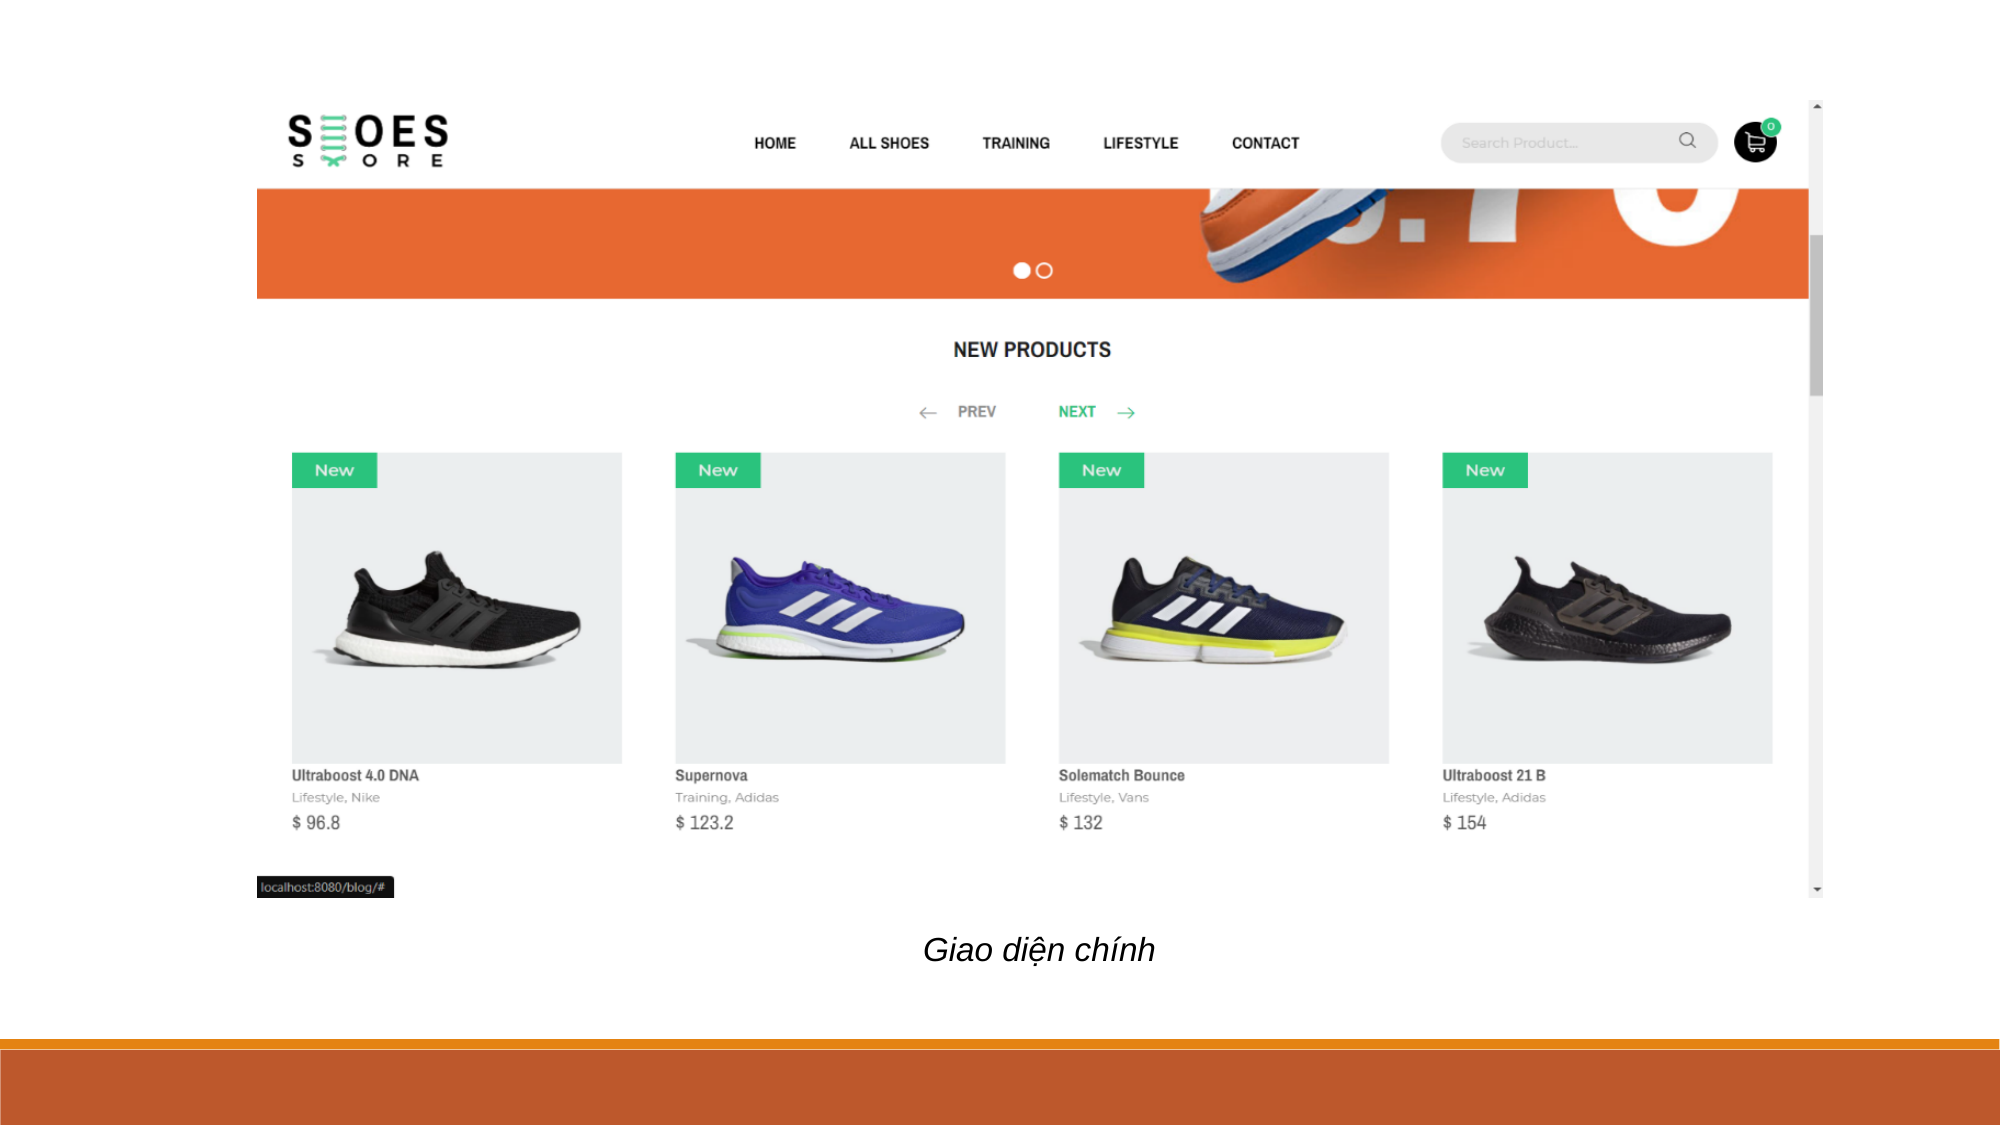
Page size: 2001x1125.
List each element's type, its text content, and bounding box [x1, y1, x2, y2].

picture [256, 99, 1824, 898]
text_box Giao diện chính [908, 920, 1172, 976]
